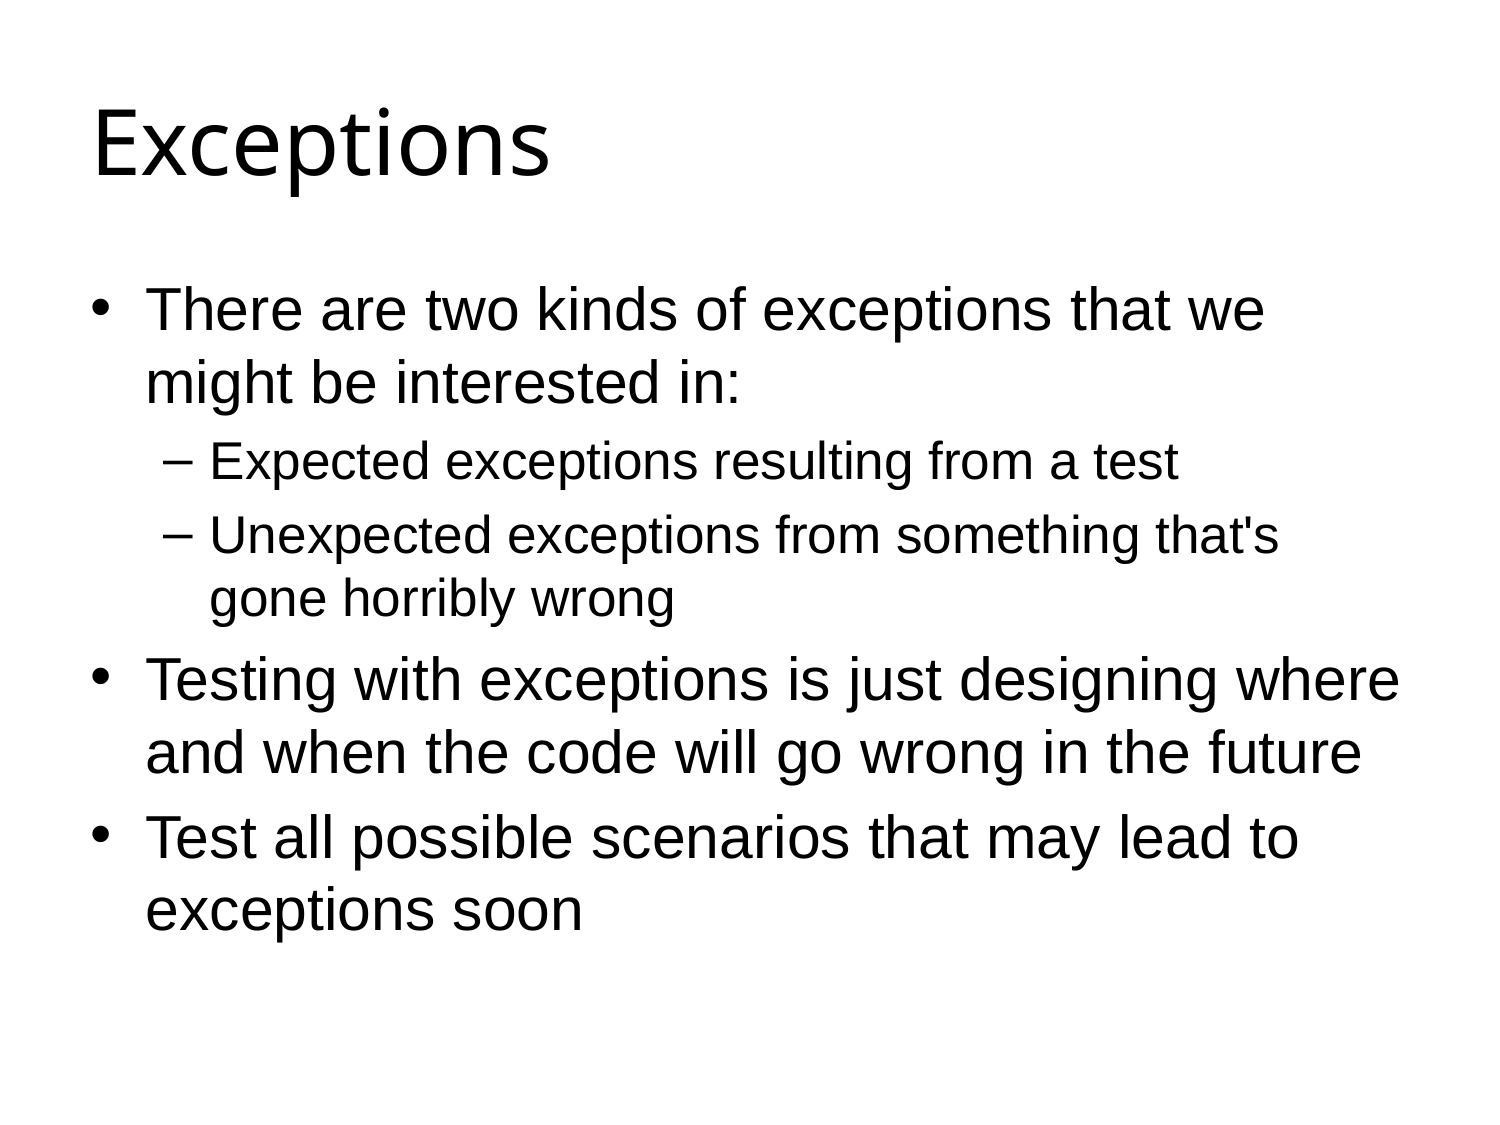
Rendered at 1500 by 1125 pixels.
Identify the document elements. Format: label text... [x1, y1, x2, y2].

title Exceptions [74, 44, 1426, 233]
list There are two kinds of exceptions that we might be interested in: Expected exceptions resulting from a test Unexpected exceptions from something that's gone horribly wrong Testing with exceptions is just designing where and when the code will go wrong in the future Test all possible scenarios that may lead to exceptions soon [74, 262, 1426, 1006]
